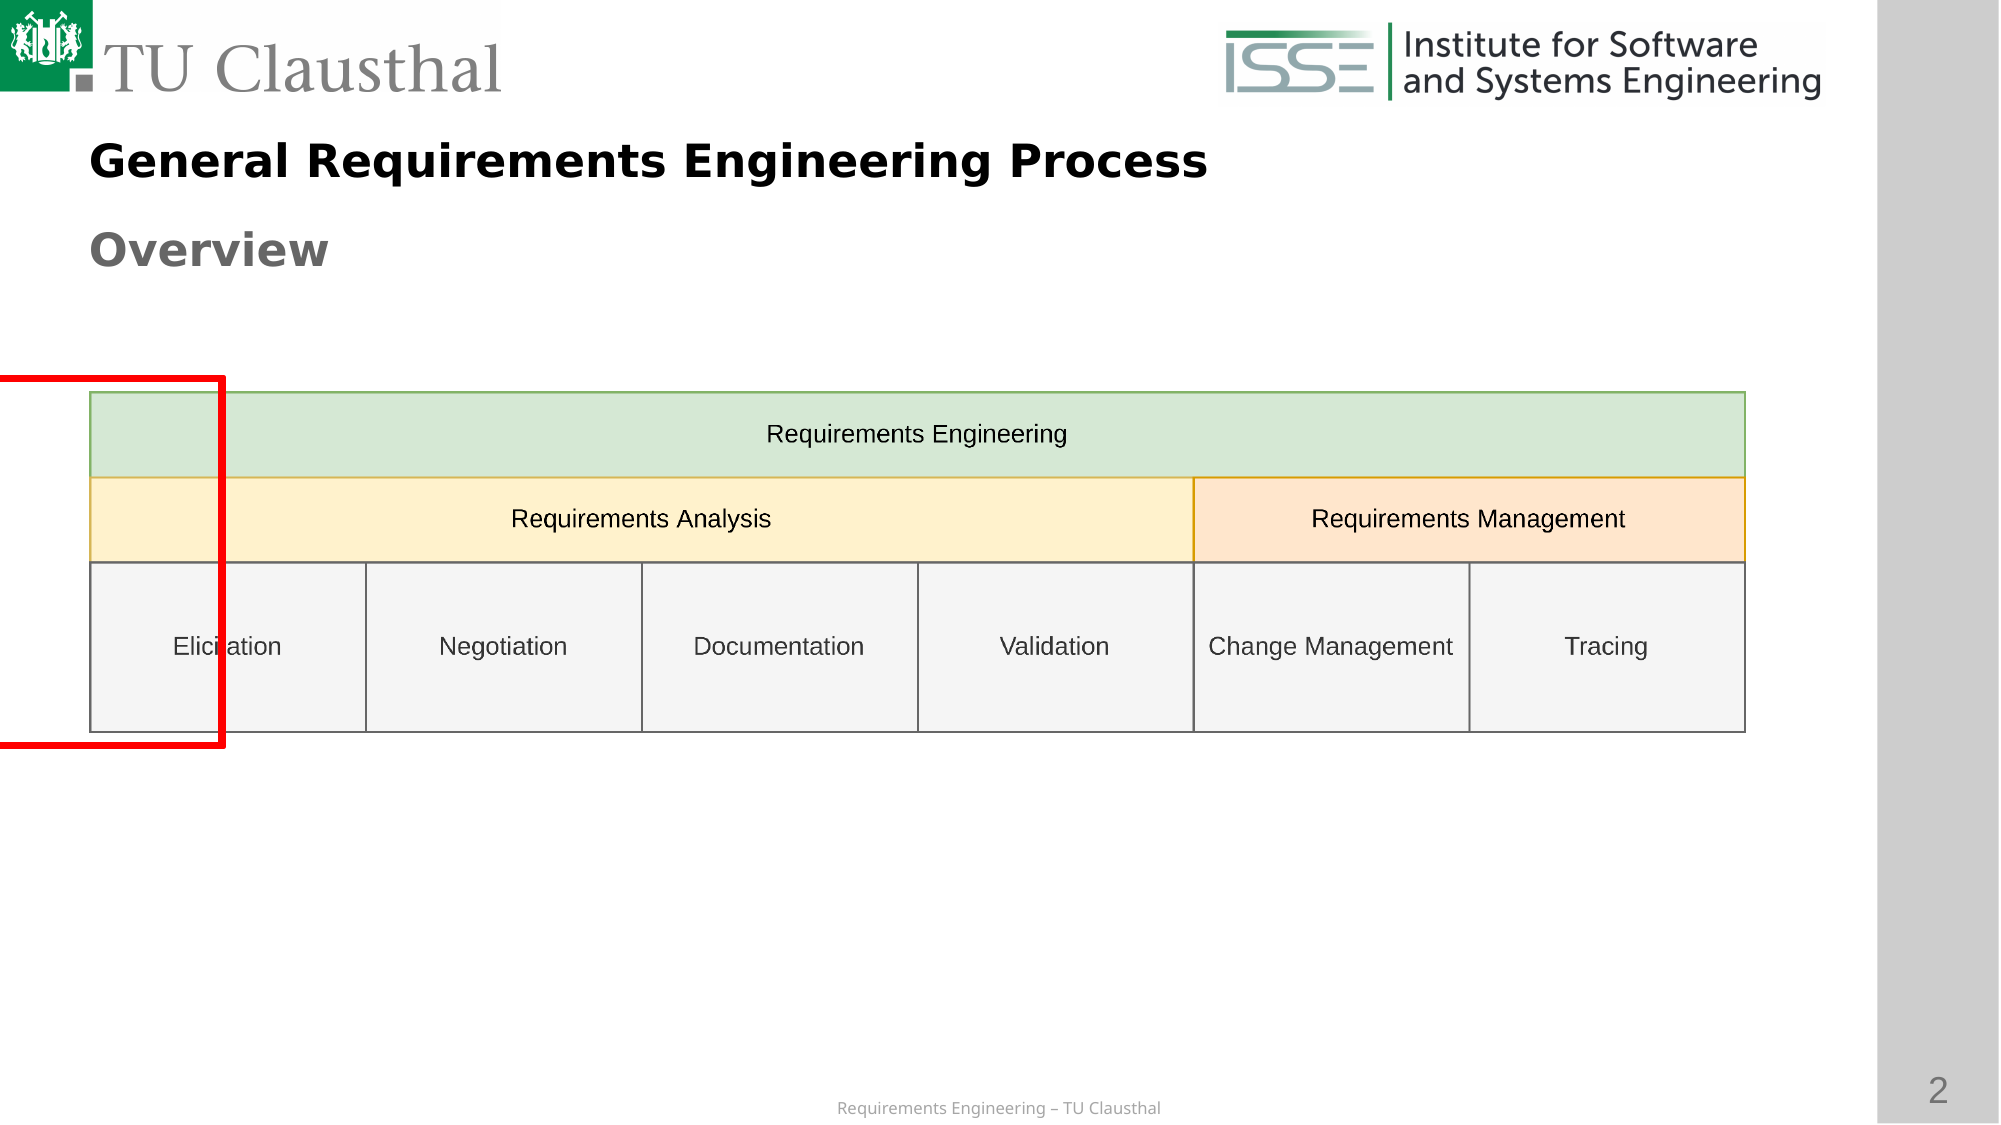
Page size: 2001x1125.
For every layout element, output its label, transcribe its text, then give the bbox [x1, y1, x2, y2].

picture [0, 0, 501, 92]
text_box [0, 742, 226, 749]
text_box General Requirements Engineering Process [88, 118, 1788, 200]
picture [1218, 22, 1826, 107]
text_box [0, 375, 226, 391]
picture [88, 391, 1747, 733]
text_box Overview [88, 207, 1788, 290]
